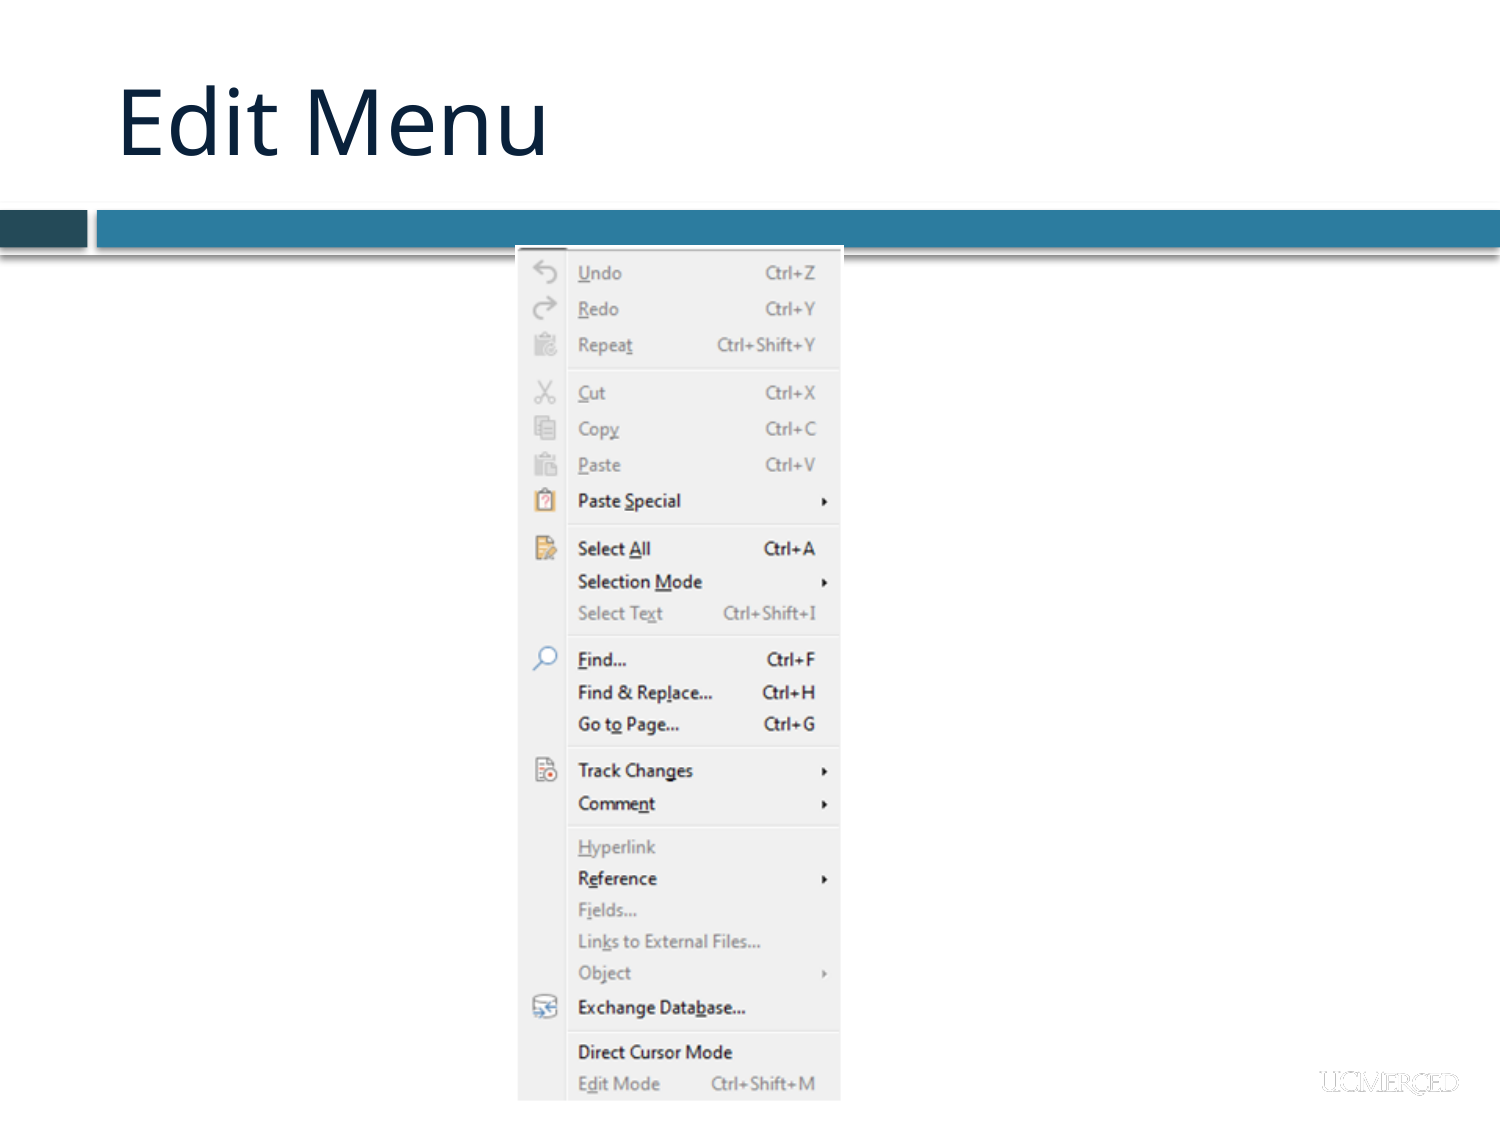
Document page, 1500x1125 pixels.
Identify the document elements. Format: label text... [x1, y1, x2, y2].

title Edit Menu [100, 37, 1438, 200]
picture [514, 245, 844, 1104]
